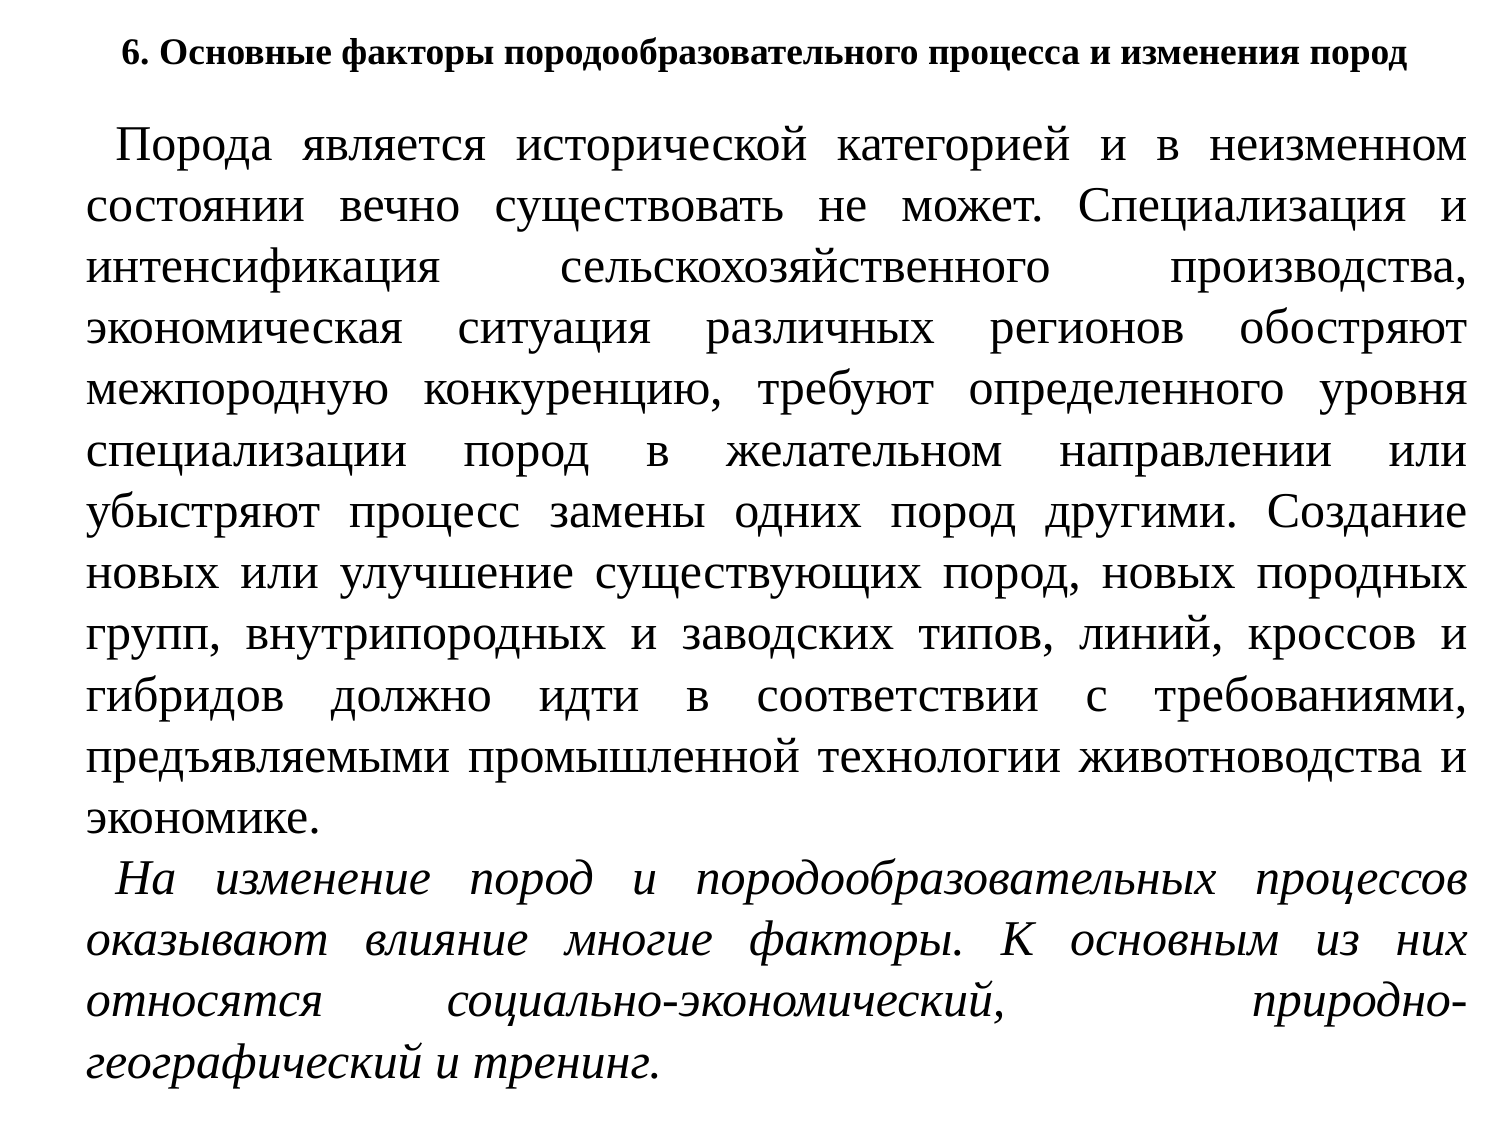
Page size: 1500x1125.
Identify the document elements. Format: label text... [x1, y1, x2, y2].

text_box Порода является исторической категорией и в неизменном состоянии вечно существовать не может. Специализация и интенсификация сельскохозяйственного производства, экономическая ситуация различных регионов обостряют межпородную конкуренцию, требуют определенного уровня специализации пород в желательном направлении или убыстряют процесс замены одних пород другими. Создание новых или улучшение существующих пород, новых породных групп, внутрипородных и заводских типов, линий, кроссов и гибридов должно идти в соответствии с требованиями, предъявляемыми промышленной технологии животноводства и экономике. На изменение пород и породообразовательных процессов оказывают влияние многие факторы. К основным из них относятся социально-экономический, природно-географический и тренинг. [71, 101, 1483, 1096]
text_box 6. Основные факторы породообразовательного процесса и изменения пород [35, 19, 1465, 126]
